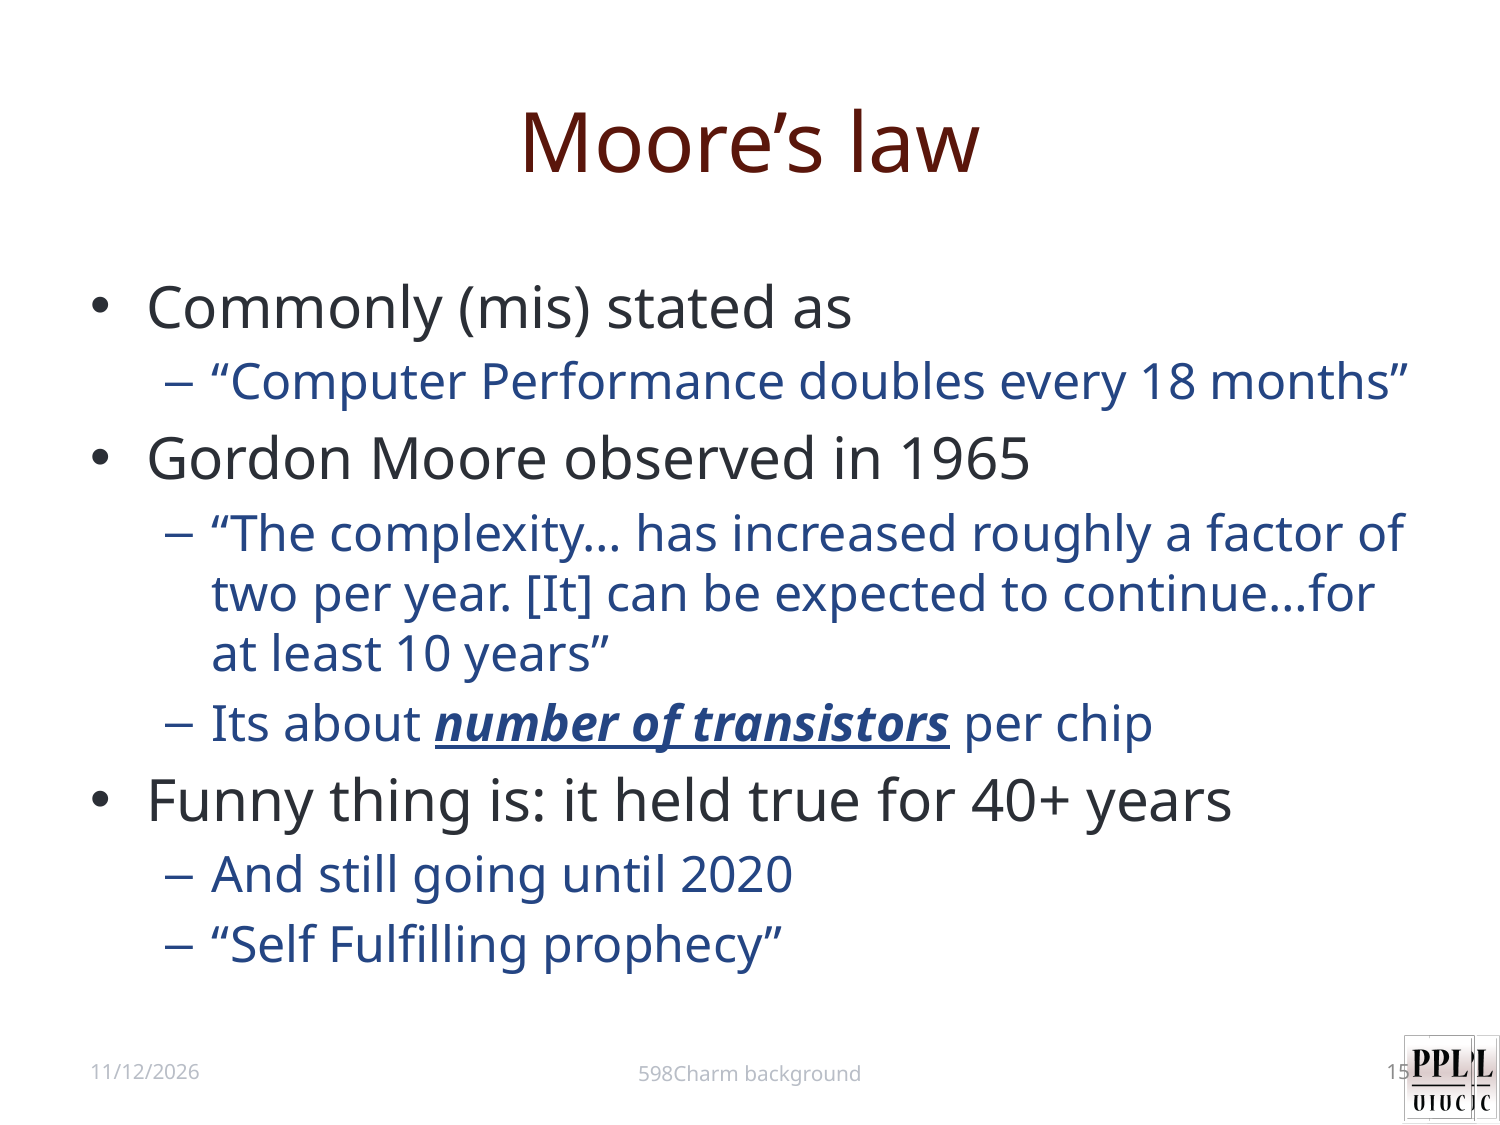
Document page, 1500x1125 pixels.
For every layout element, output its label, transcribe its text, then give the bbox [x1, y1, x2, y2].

slide_number 15 [1074, 1042, 1425, 1103]
footer 598Charm background [512, 1042, 988, 1103]
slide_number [75, 1042, 425, 1103]
list Commonly (mis) stated as “Computer Performance doubles every 18 months” Gordon Moore observed in 1965 “The complexity… has increased roughly a factor of two per year. [It] can be expected to continue…for at least 10 years” Its about number of transistors per chip Funny thing is: it held true for 40+ years And still going until 2020 “Self Fulfilling prophecy” [75, 262, 1425, 1025]
picture [1400, 1032, 1500, 1125]
title Moore’s law [75, 45, 1425, 233]
